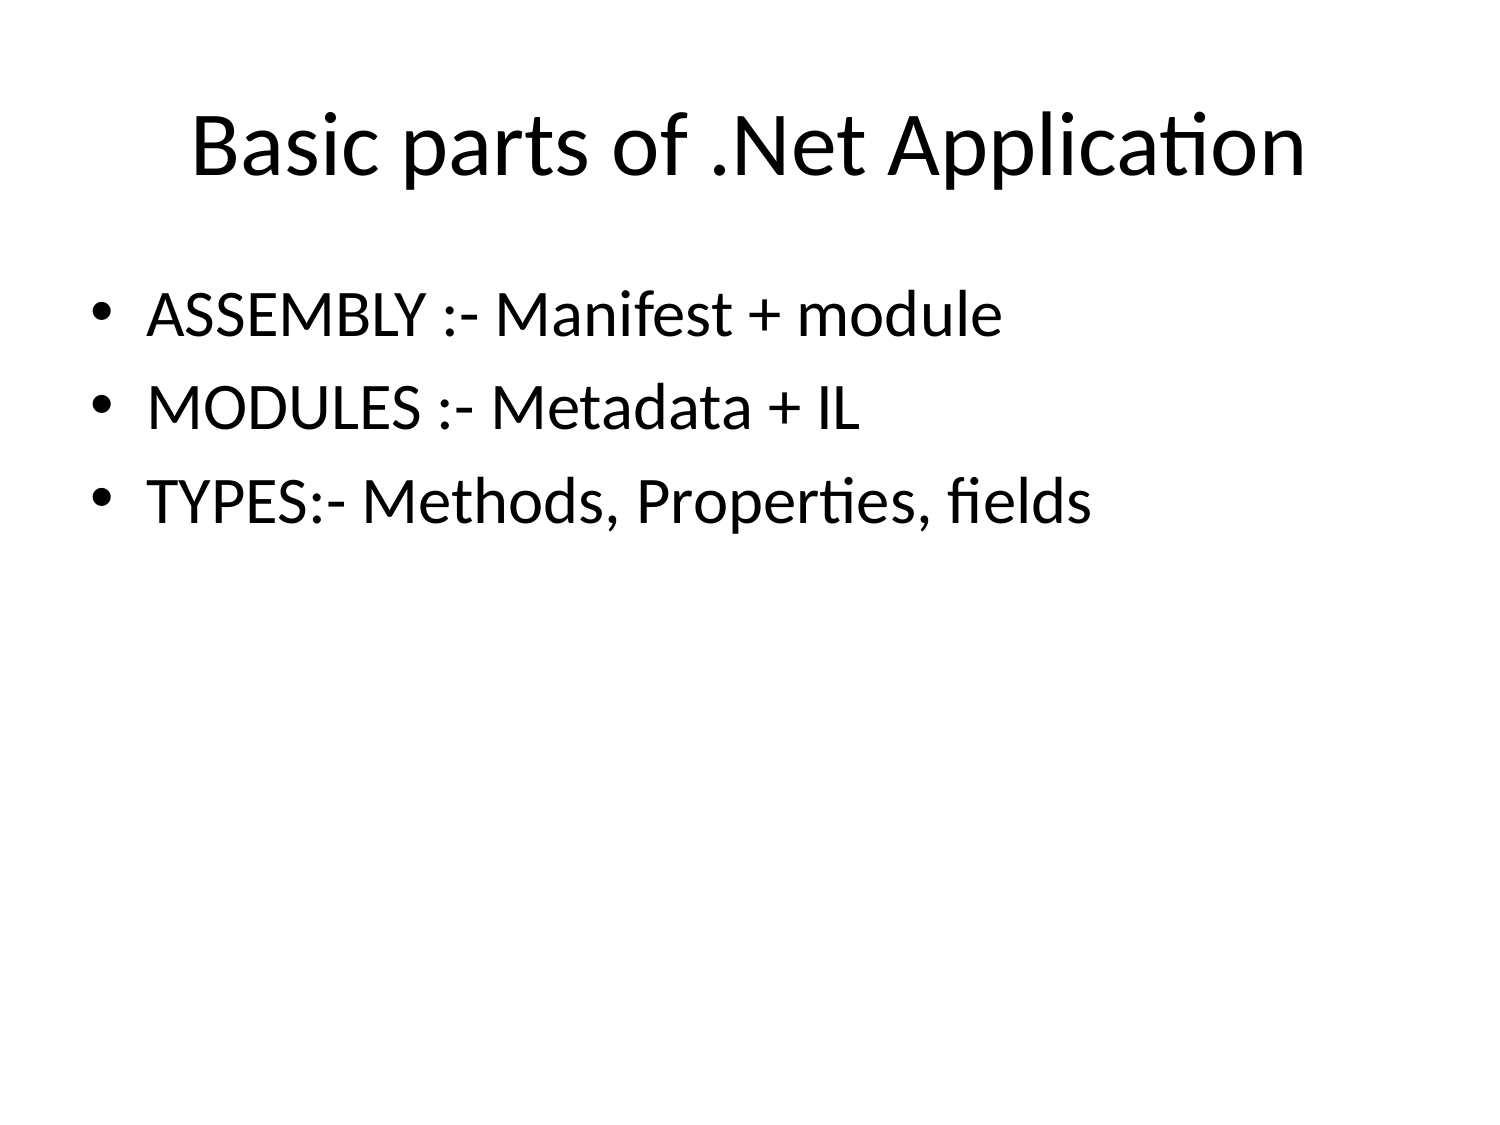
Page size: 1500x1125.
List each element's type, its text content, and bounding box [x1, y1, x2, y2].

title Basic parts of .Net Application [75, 45, 1425, 233]
list ASSEMBLY :- Manifest + module MODULES :- Metadata + IL TYPES:- Methods, Properties, fields [75, 262, 1425, 1005]
